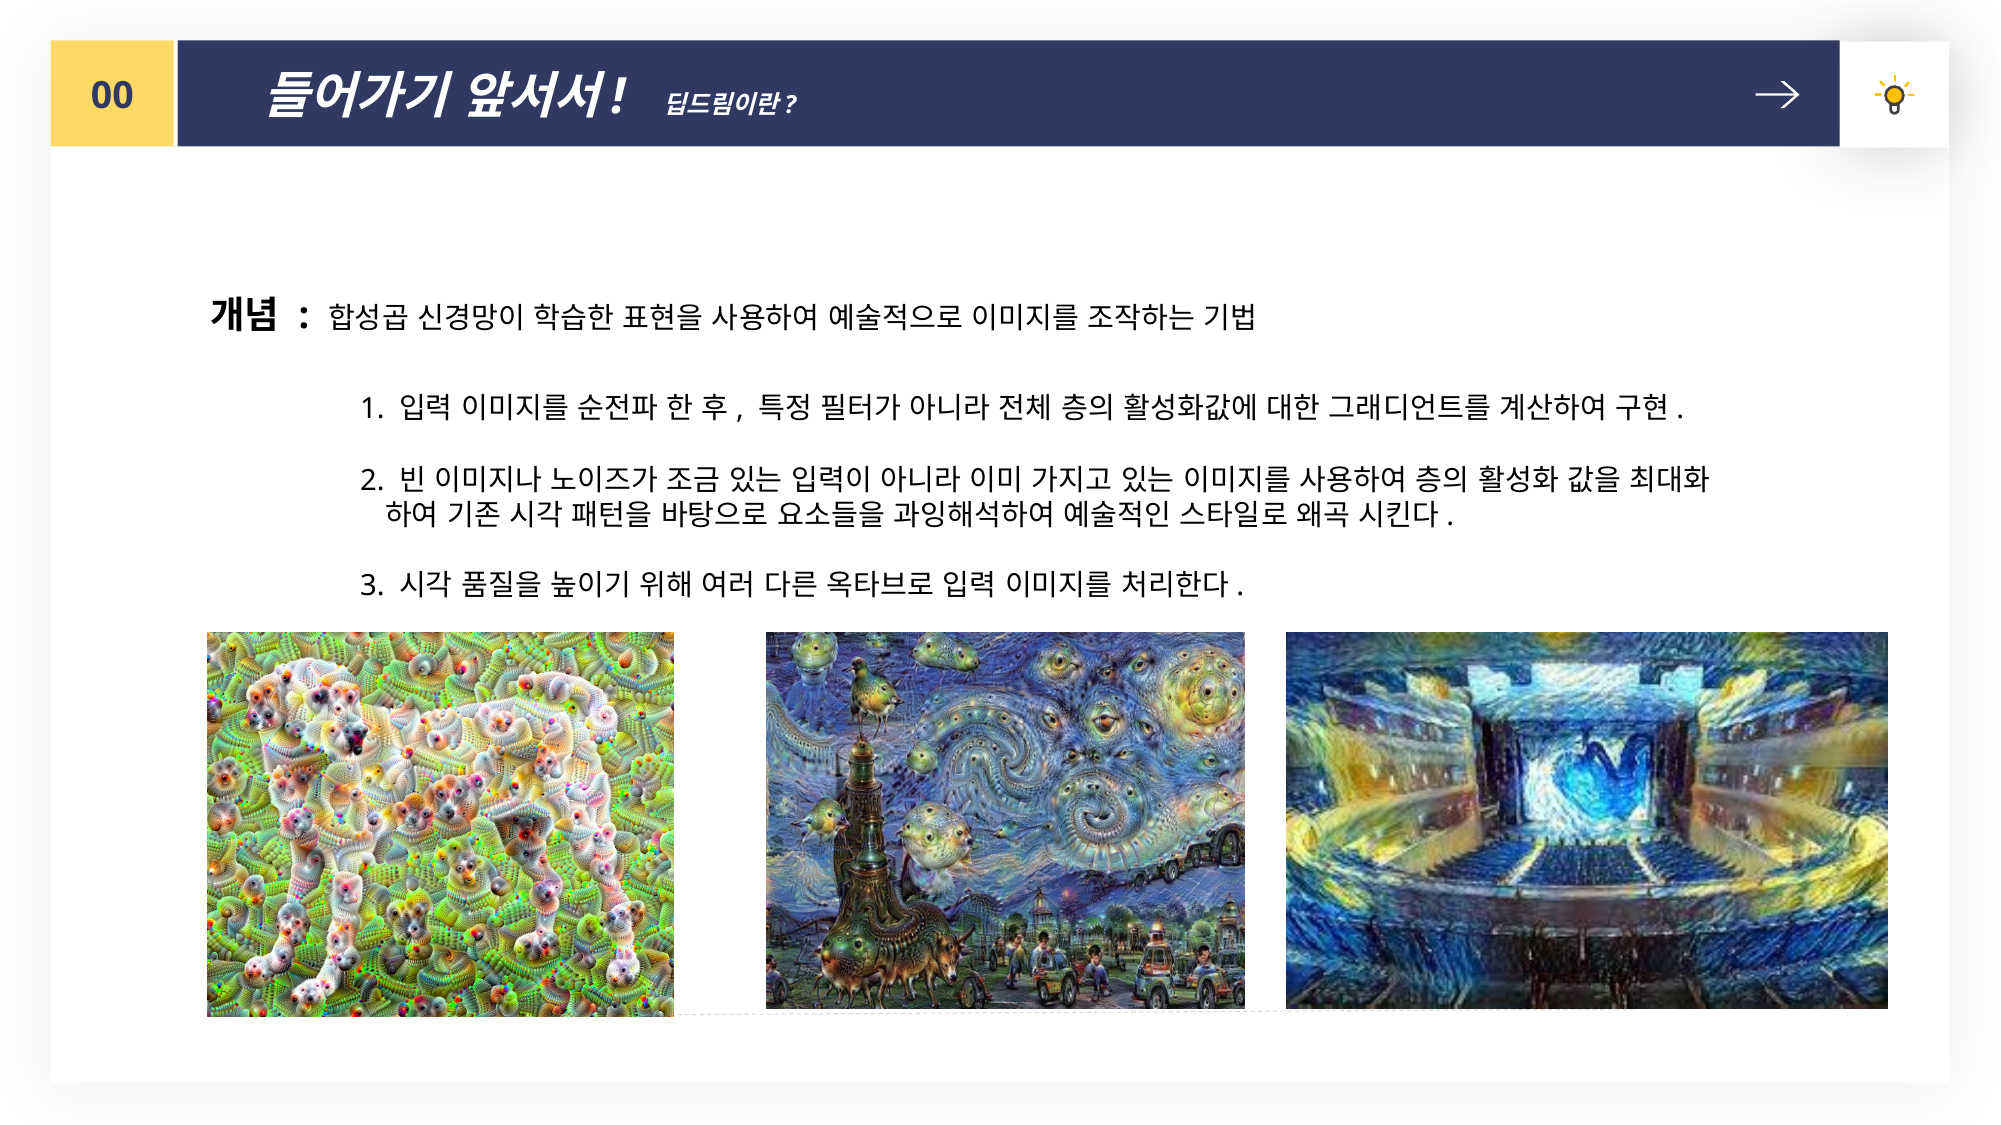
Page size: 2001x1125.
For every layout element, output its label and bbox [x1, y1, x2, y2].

text_box [674, 1009, 1634, 1017]
picture [1286, 632, 1888, 1009]
picture [766, 632, 1245, 1009]
picture [207, 632, 674, 1017]
text_box [50, 40, 1950, 1084]
